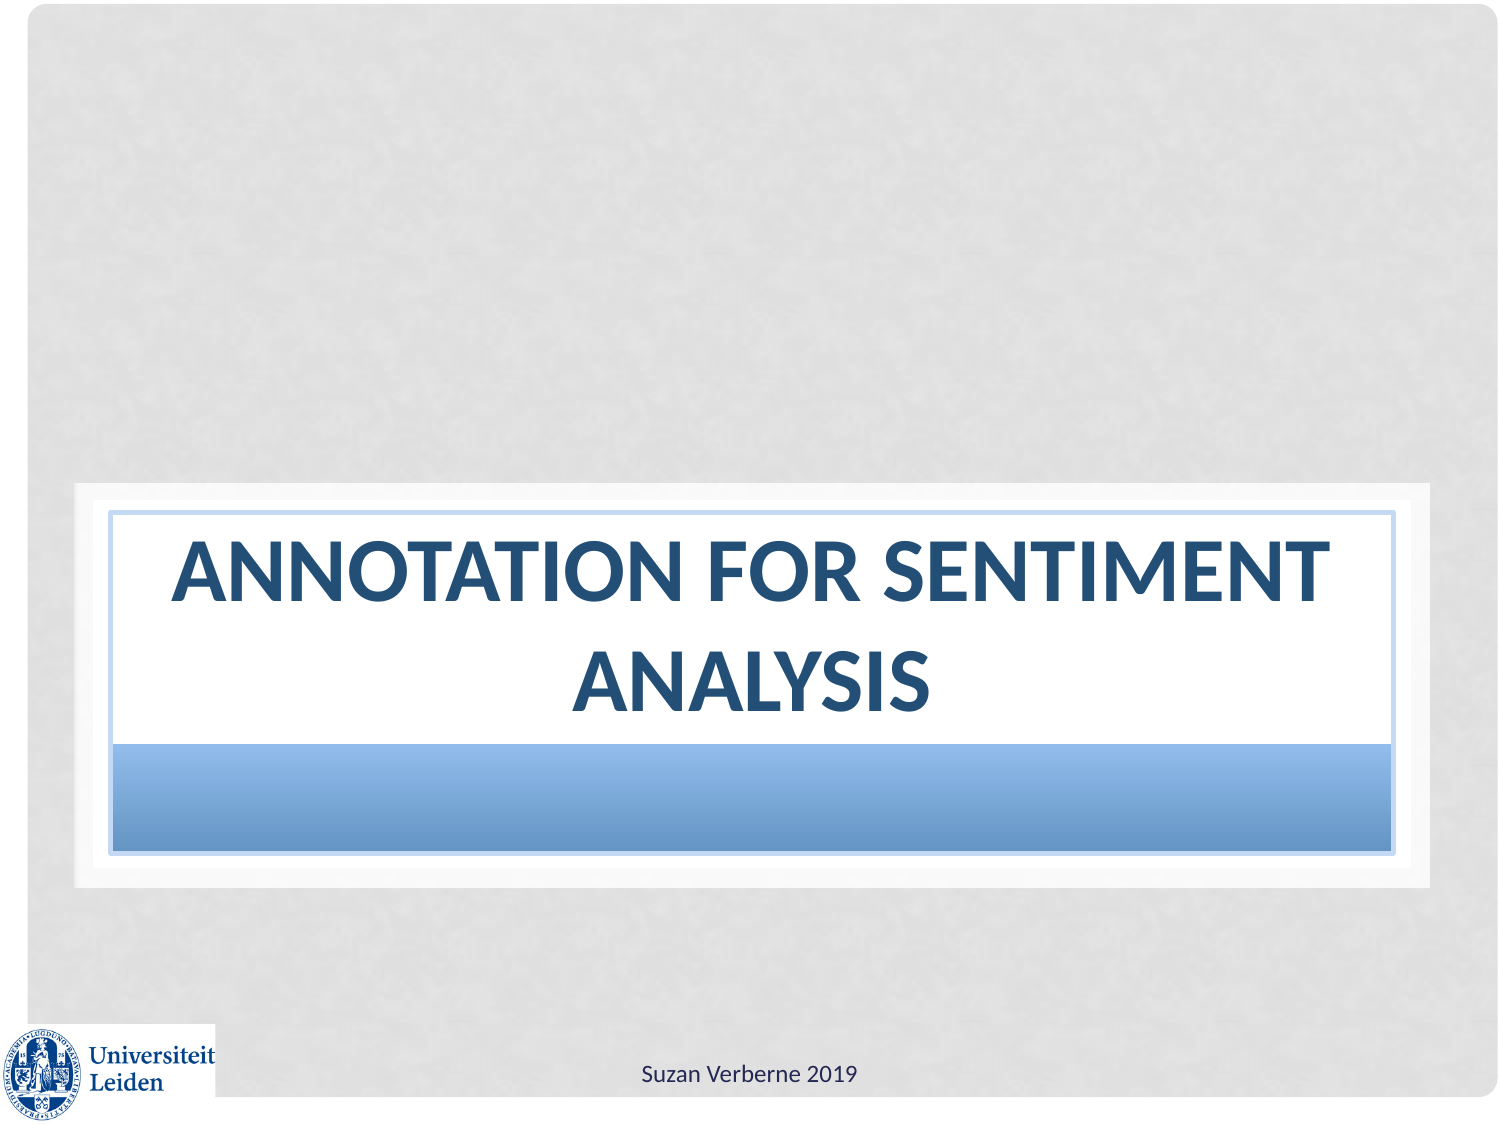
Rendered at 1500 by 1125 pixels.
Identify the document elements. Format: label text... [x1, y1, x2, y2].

title Annotation for sentiment analysis [120, 525, 1384, 738]
footer Suzan Verberne 2019 [512, 1042, 988, 1103]
picture [0, 1024, 216, 1125]
